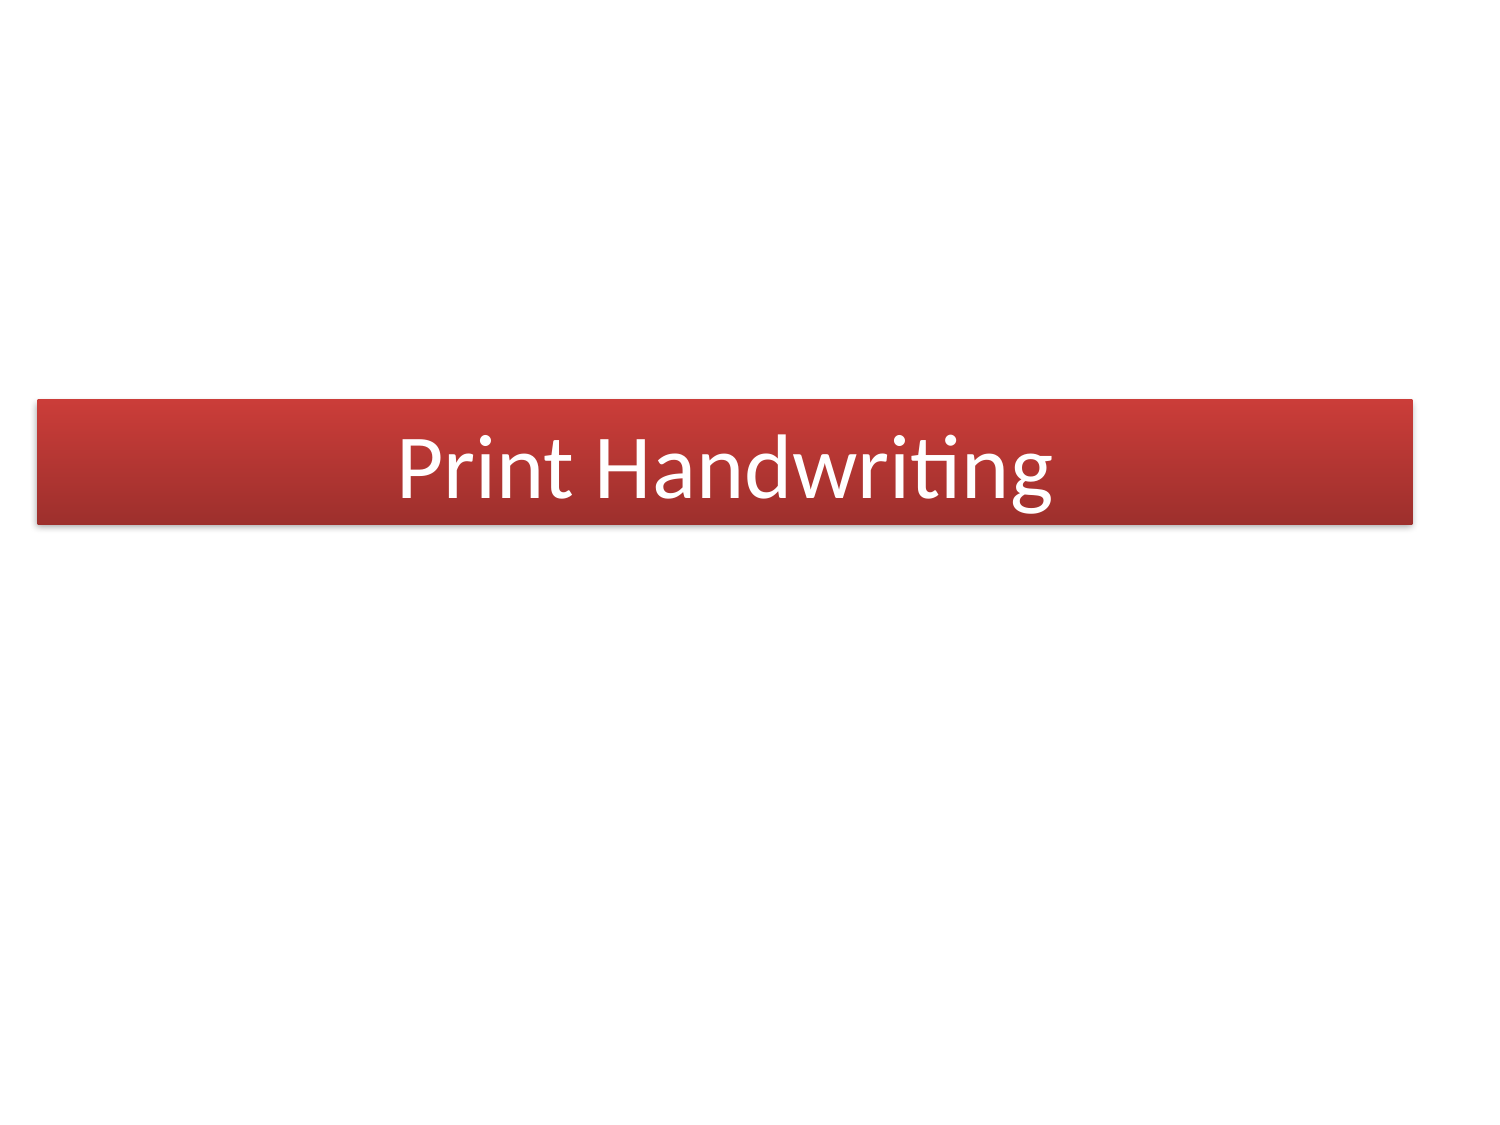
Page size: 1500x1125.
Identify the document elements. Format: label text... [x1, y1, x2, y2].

text_box Print Handwriting [37, 399, 1413, 525]
